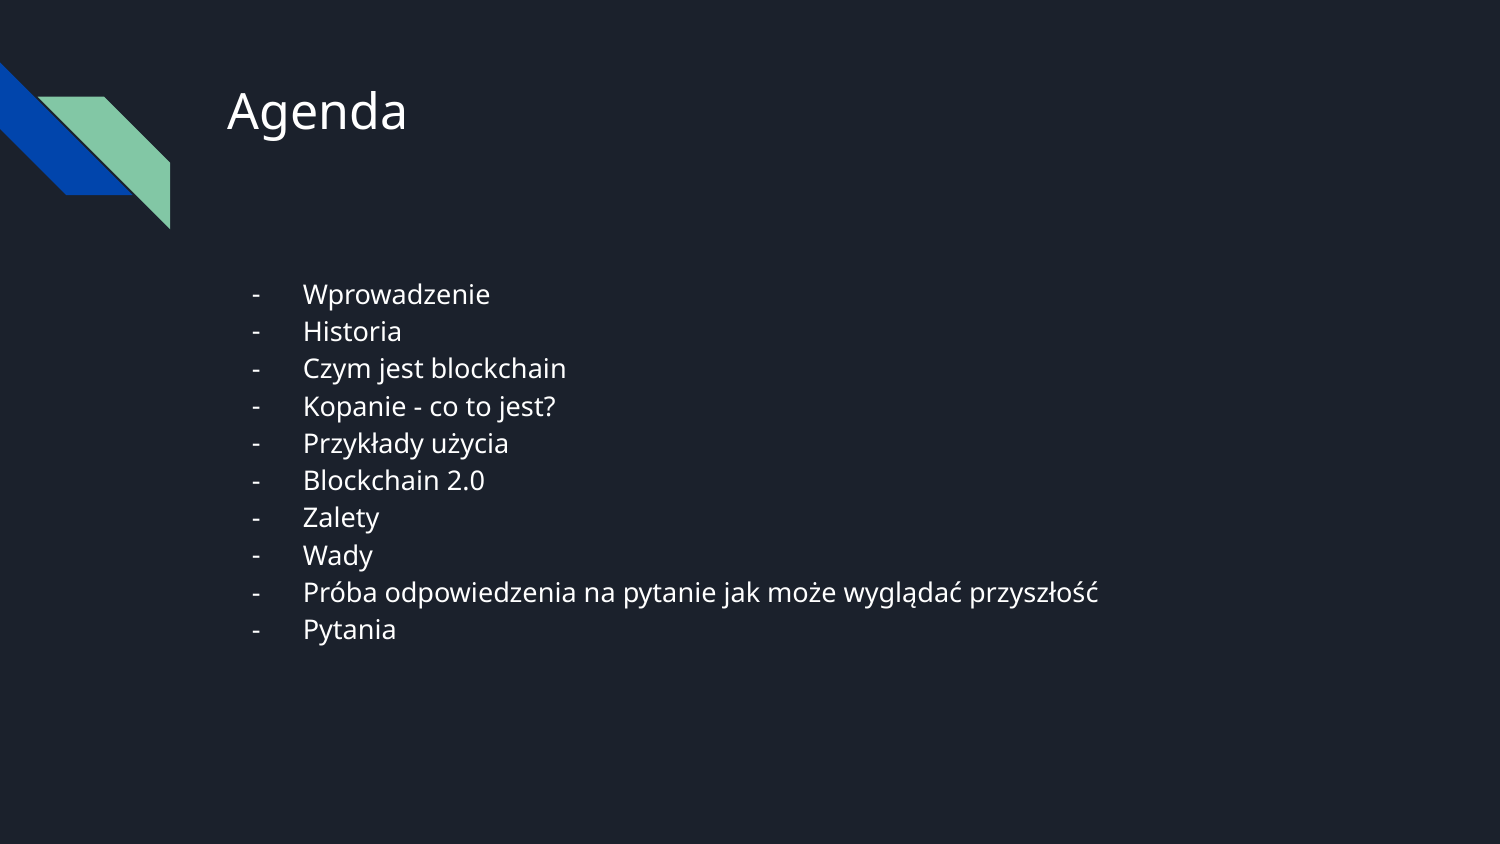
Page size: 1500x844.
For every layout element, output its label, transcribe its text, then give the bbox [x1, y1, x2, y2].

list Wprowadzenie Historia Czym jest blockchain Kopanie - co to jest? Przykłady użycia Blockchain 2.0 Zalety Wady Próba odpowiedzenia na pytanie jak może wyglądać przyszłość Pytania [212, 257, 1368, 735]
title Agenda [212, 64, 1368, 215]
